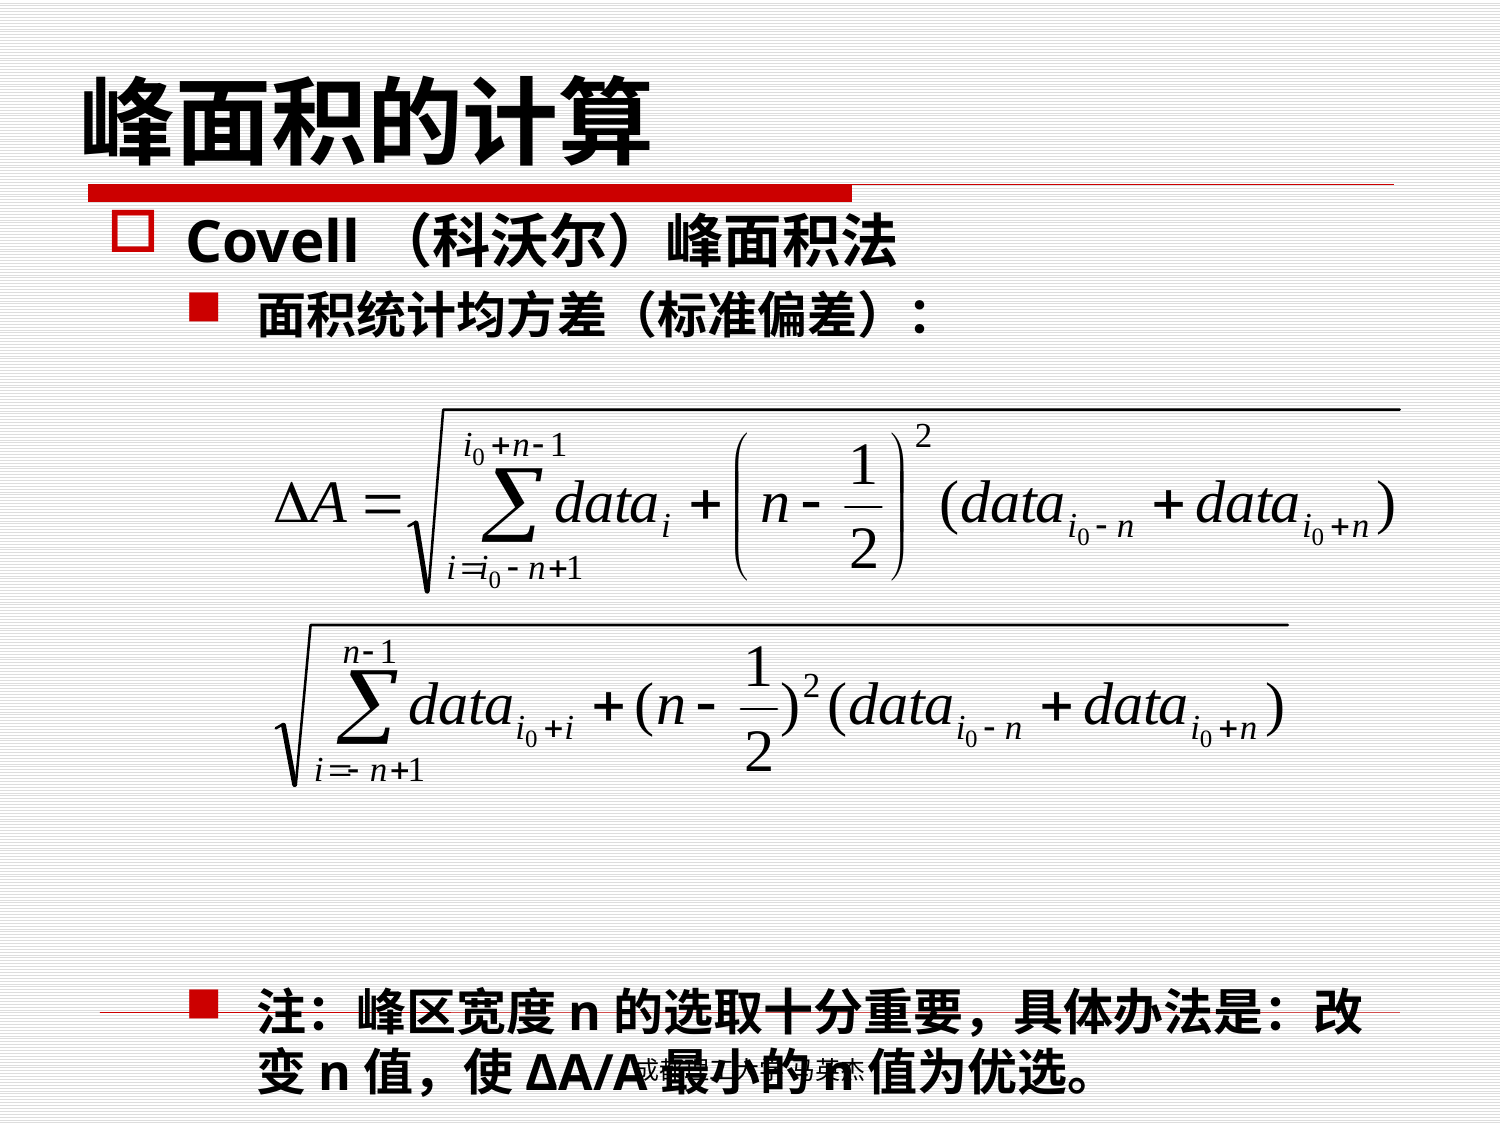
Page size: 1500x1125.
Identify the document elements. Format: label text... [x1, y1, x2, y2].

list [264, 396, 1413, 799]
list Covell（科沃尔）峰面积法 面积统计均方差（标准偏差）： 注：峰区宽度n的选取十分重要，具体办法是：改变n值，使ΔA/A最小的n值为优选。 [92, 196, 1424, 1047]
footer 成都理工大学 马英杰 [512, 1047, 988, 1103]
title 峰面积的计算 [64, 1, 1460, 185]
